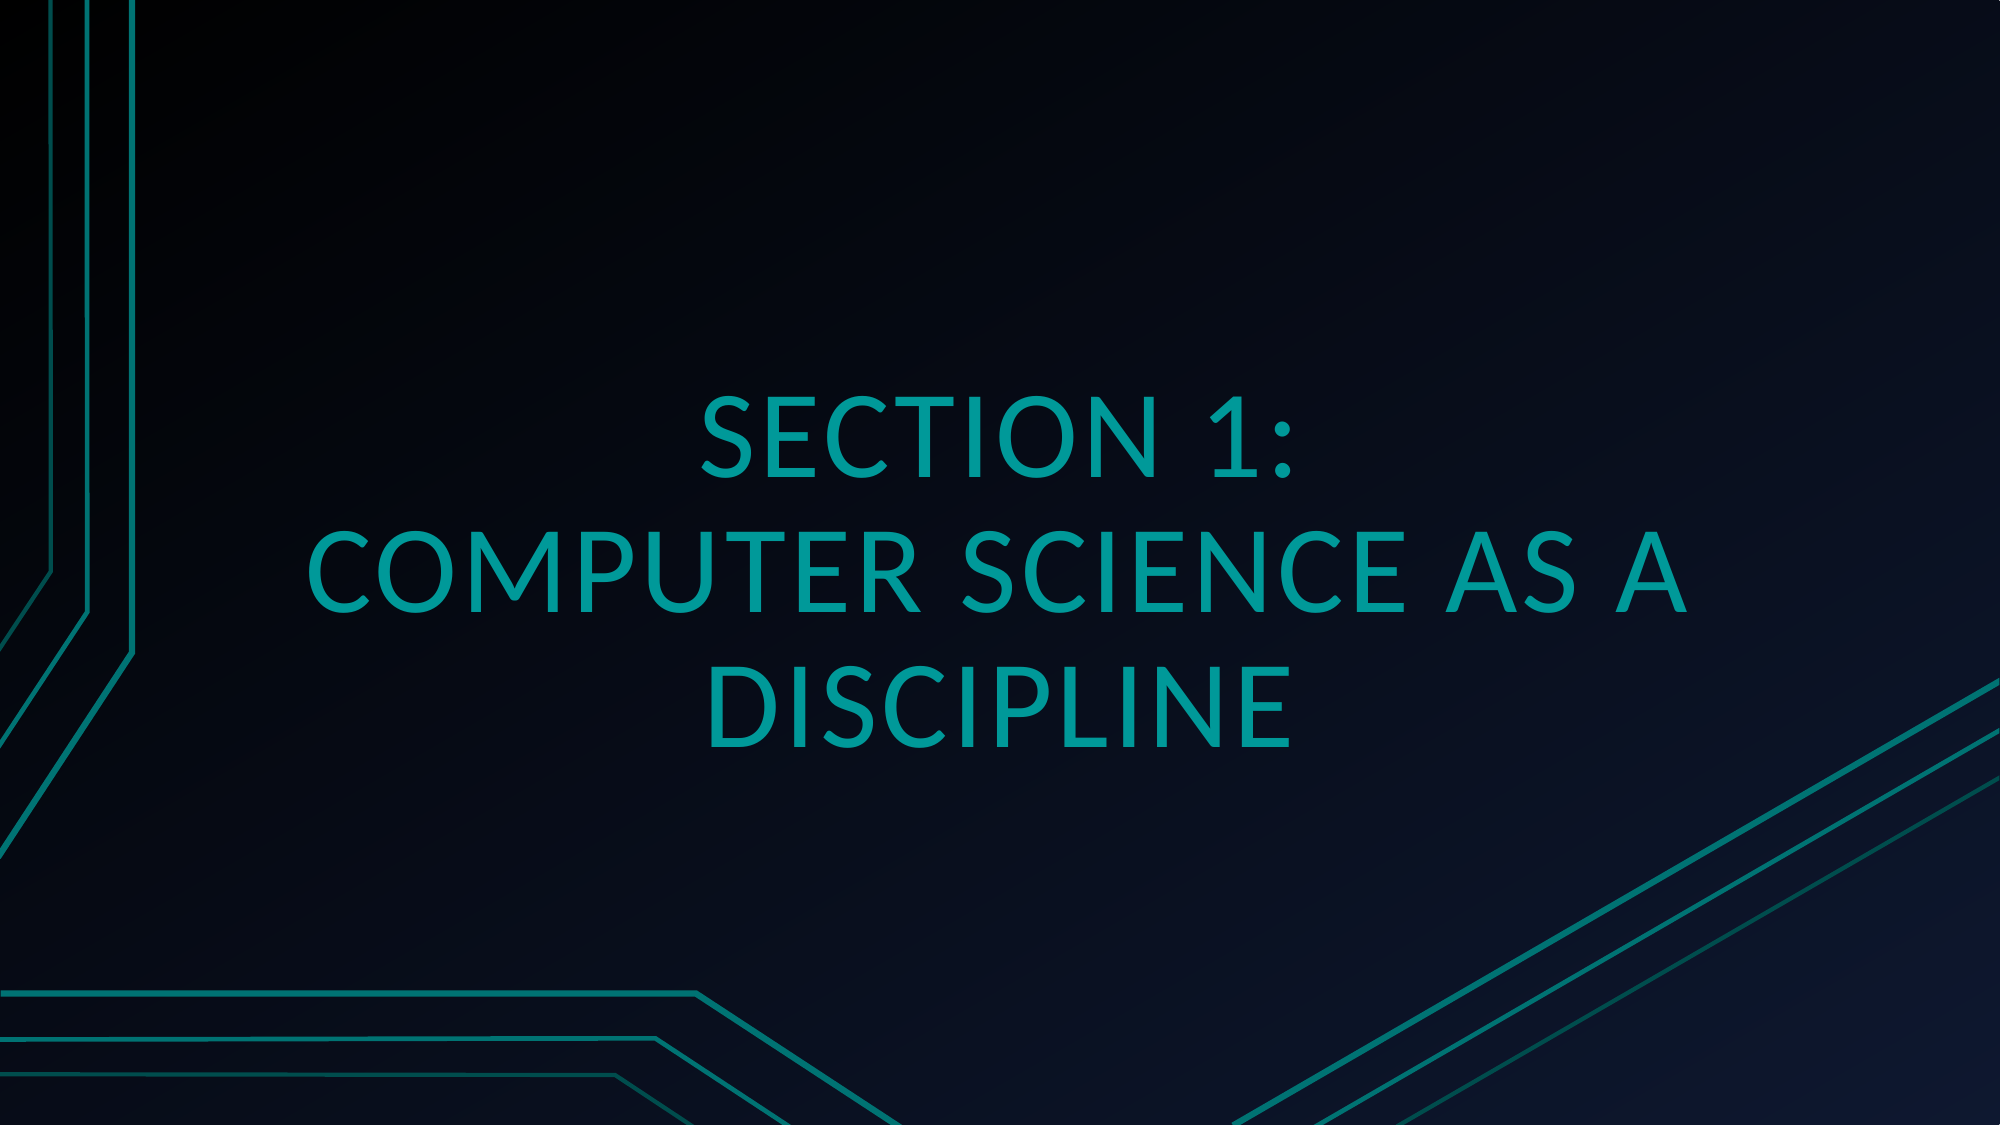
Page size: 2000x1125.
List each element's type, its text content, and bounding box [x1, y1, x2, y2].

subtitle Section 1: COMPUTER SCIENCE AS A DISCIPLINE [283, 359, 1717, 766]
